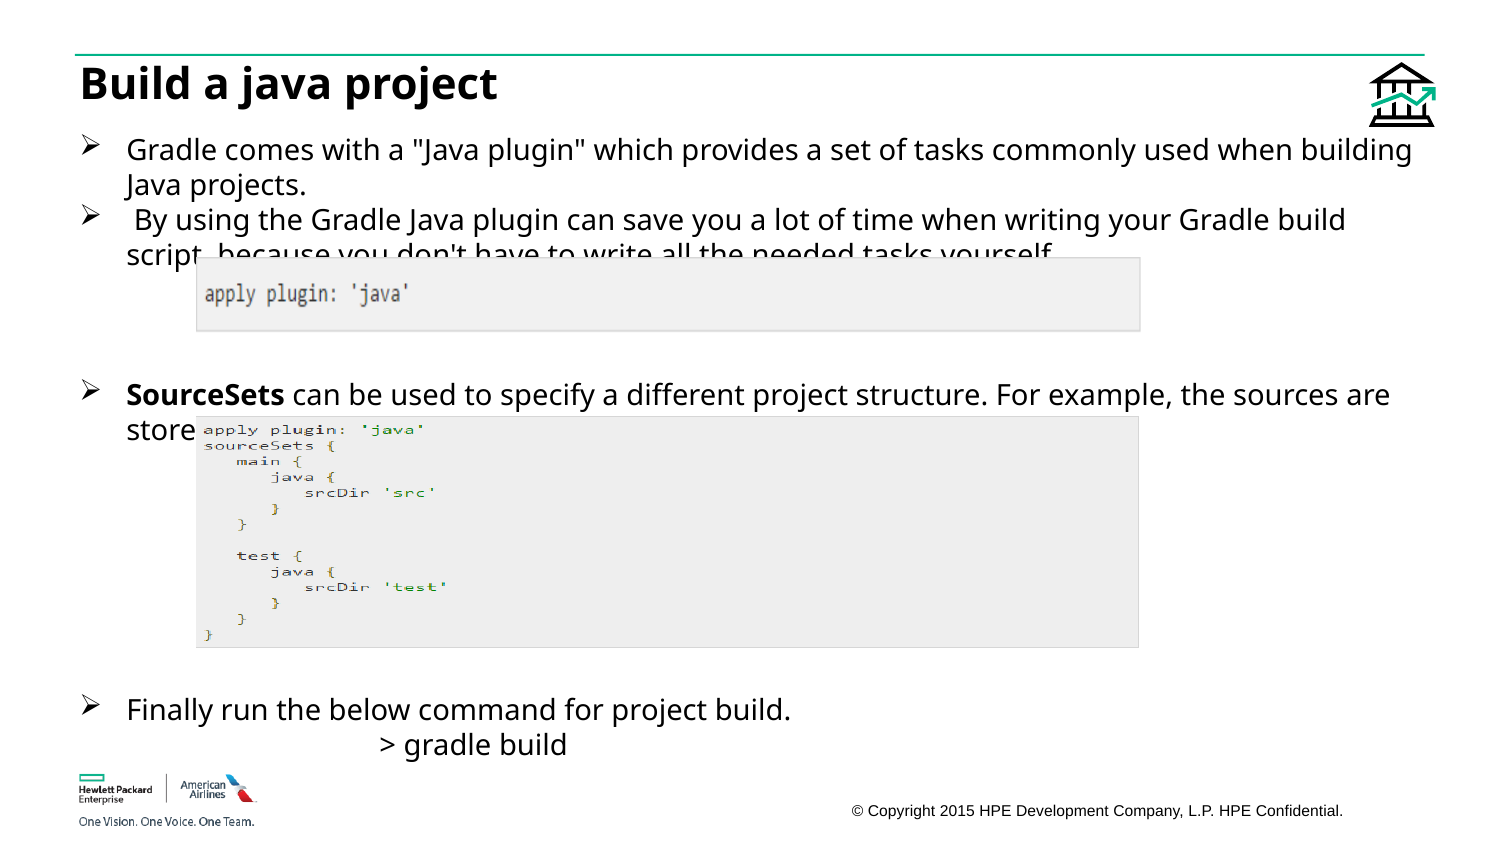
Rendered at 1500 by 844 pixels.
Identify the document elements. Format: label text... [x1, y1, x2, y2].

title Build a java project [79, 62, 1352, 116]
picture [74, 773, 258, 831]
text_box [1368, 62, 1436, 127]
picture [196, 416, 1142, 649]
text_box Gradle comes with a "Java plugin" which provides a set of tasks commonly used when building Java projects. By using the Gradle Java plugin can save you a lot of time when writing your Gradle build script, because you don't have to write all the needed tasks yourself. SourceSets can be used to specify a different project structure. For example, the sources are stored in a src folder rather than in src/main/java. Finally run the below command for project build. > gradle build [79, 131, 1435, 802]
picture [196, 257, 1142, 334]
